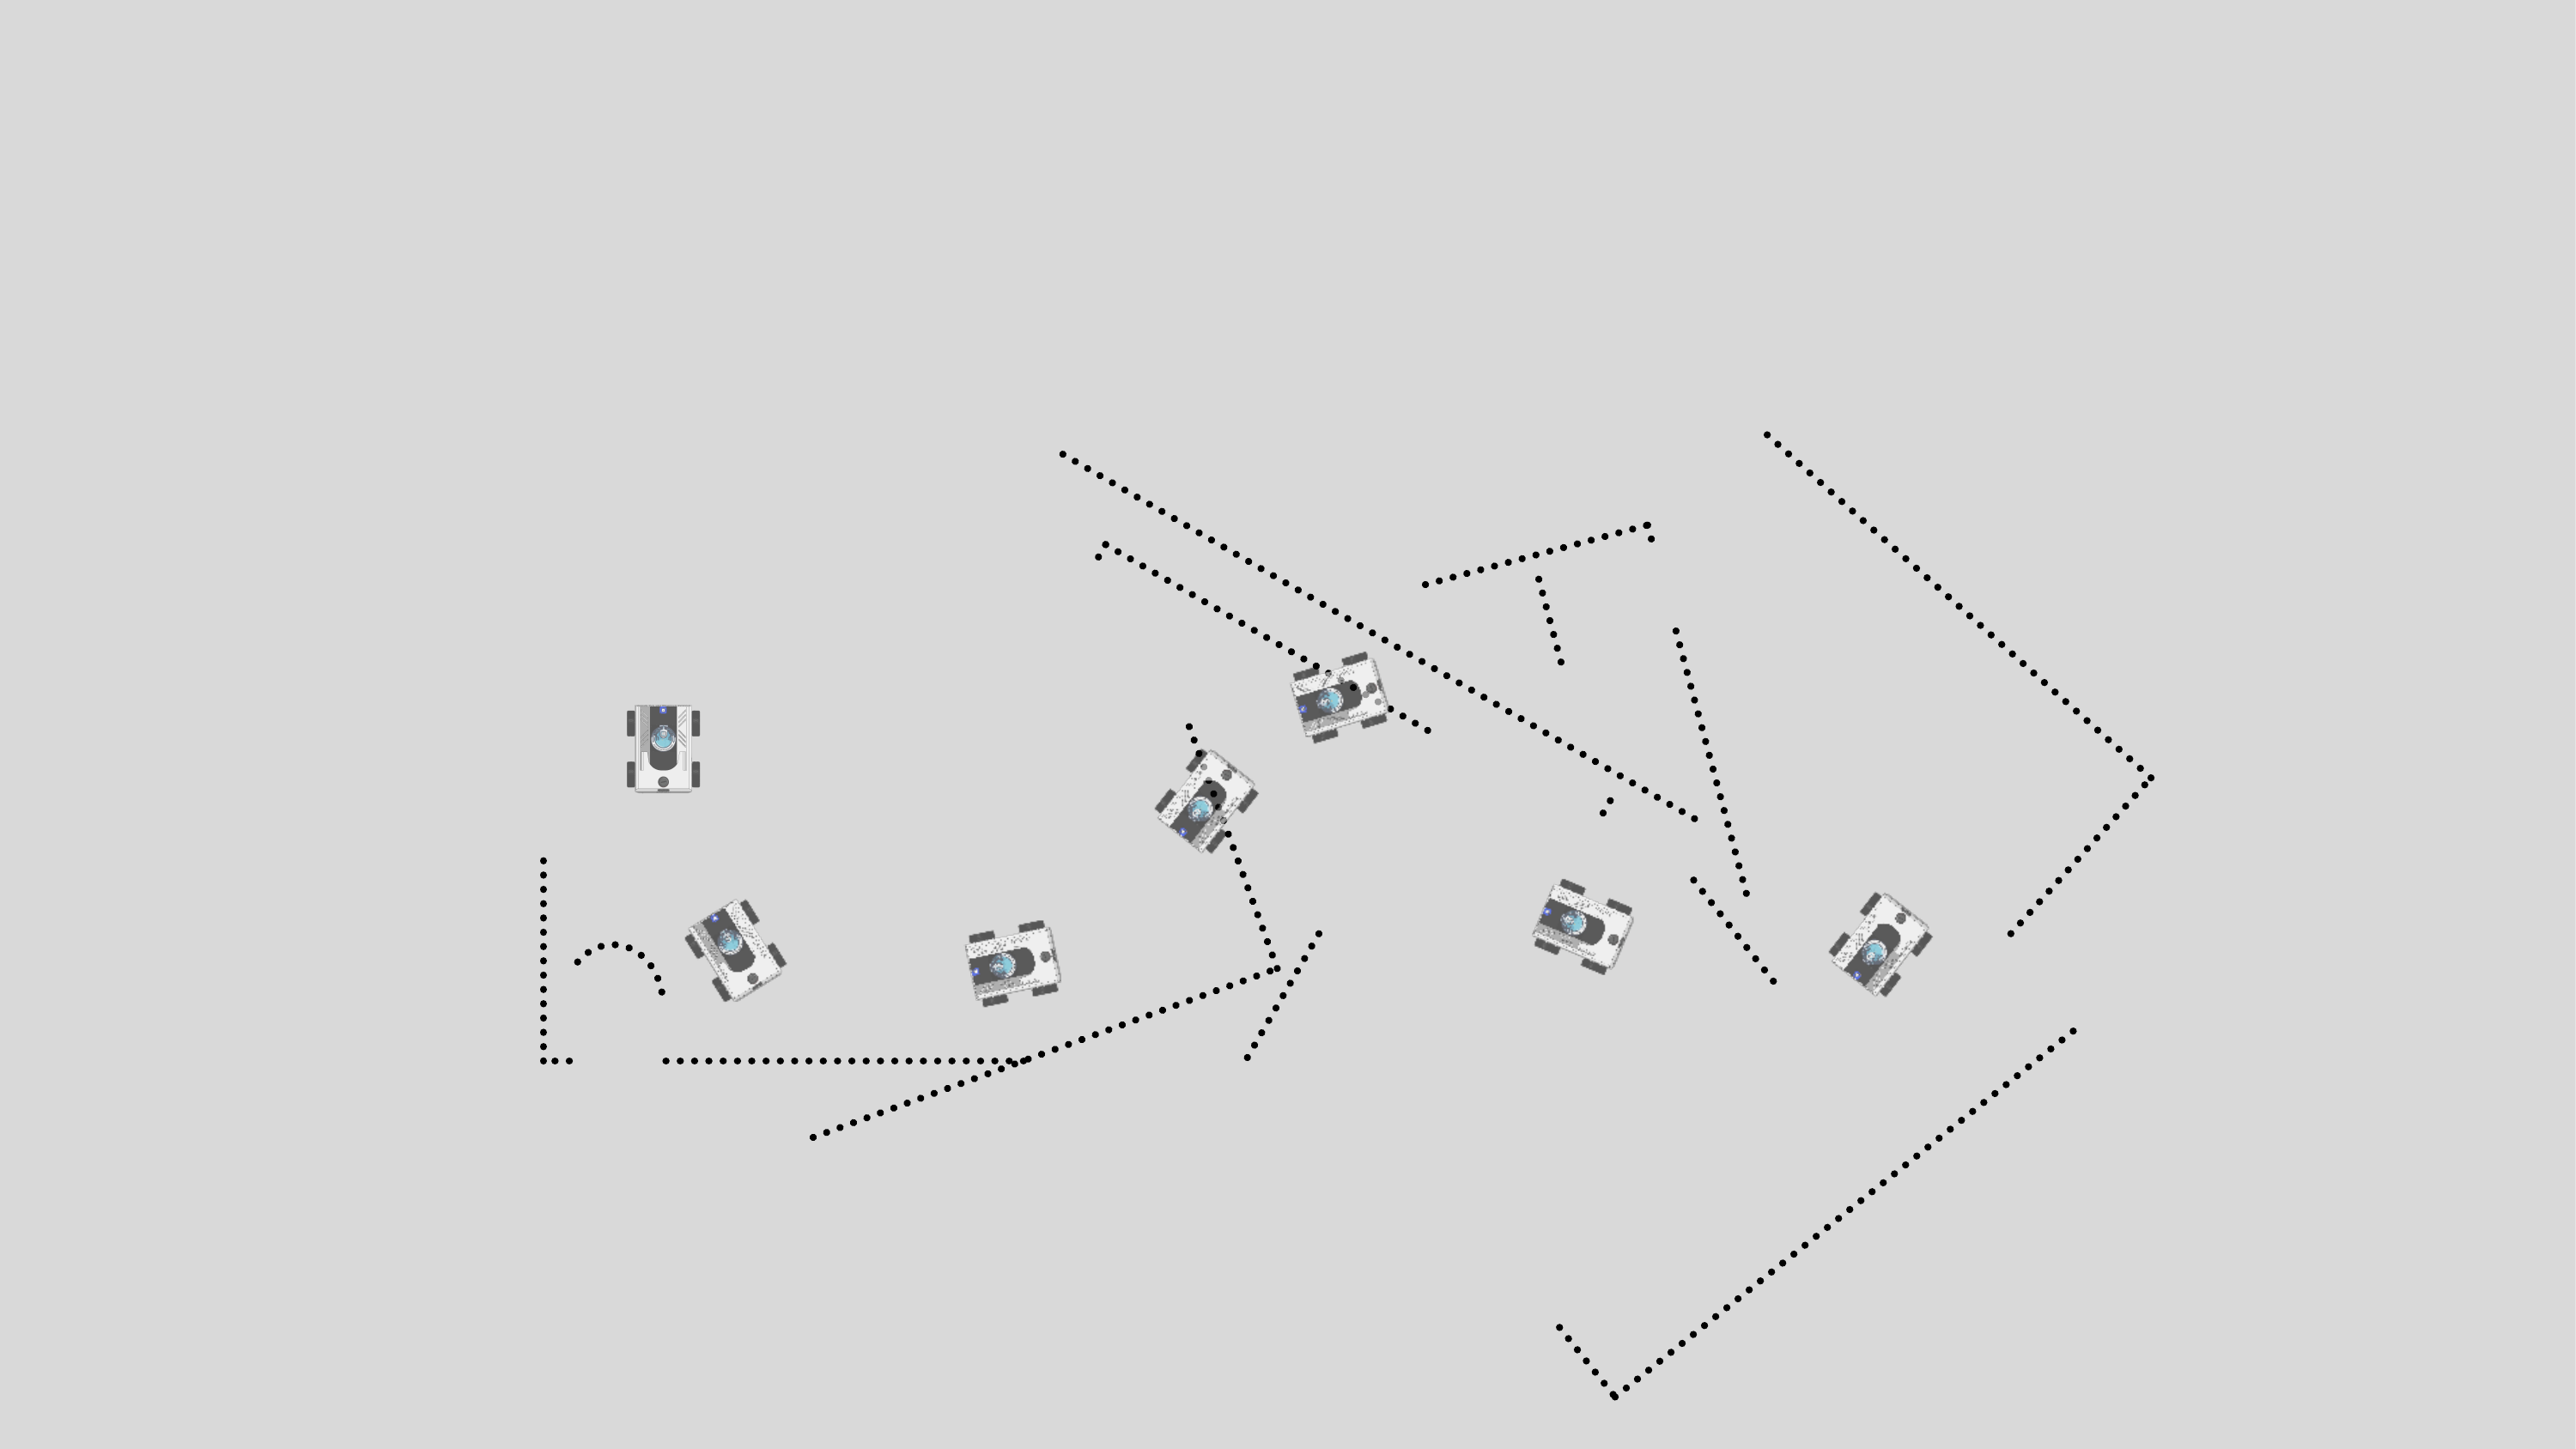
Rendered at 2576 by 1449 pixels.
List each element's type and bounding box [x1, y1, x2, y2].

text_box [1621, 574, 2149, 987]
text_box [543, 547, 2037, 1251]
